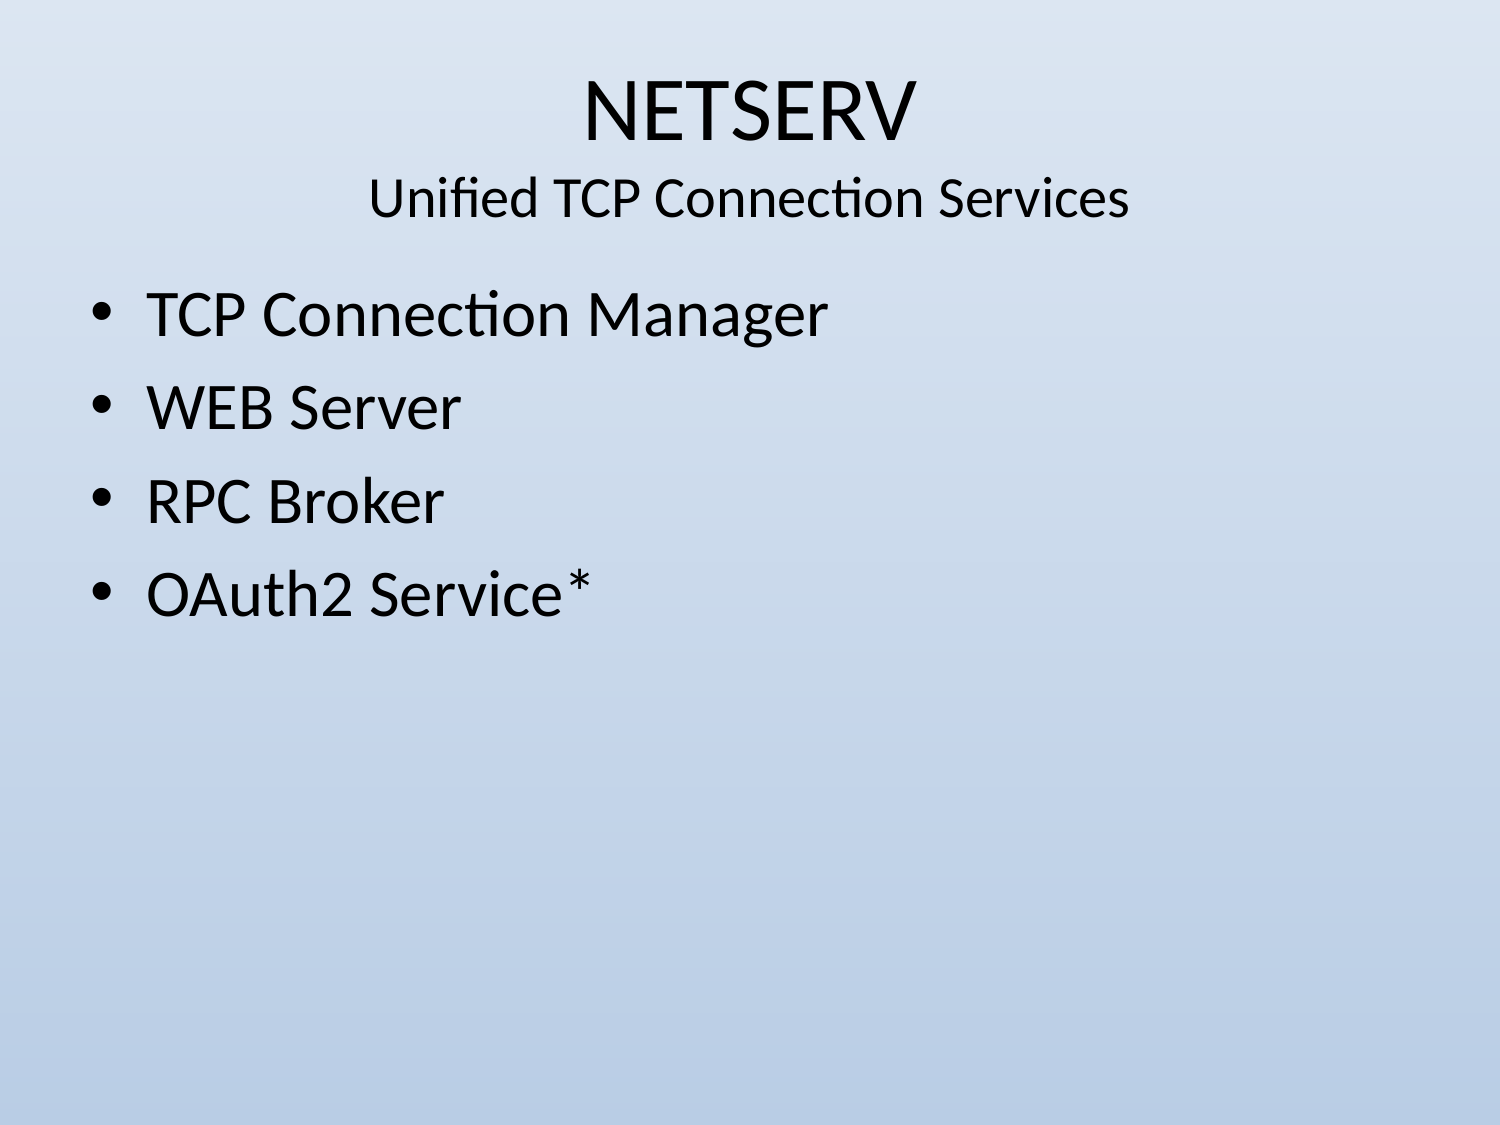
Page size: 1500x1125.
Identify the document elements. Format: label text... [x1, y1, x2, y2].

list TCP Connection Manager WEB Server RPC Broker OAuth2 Service* [75, 262, 1425, 1005]
title NETSERV Unified TCP Connection Services [75, 45, 1425, 233]
